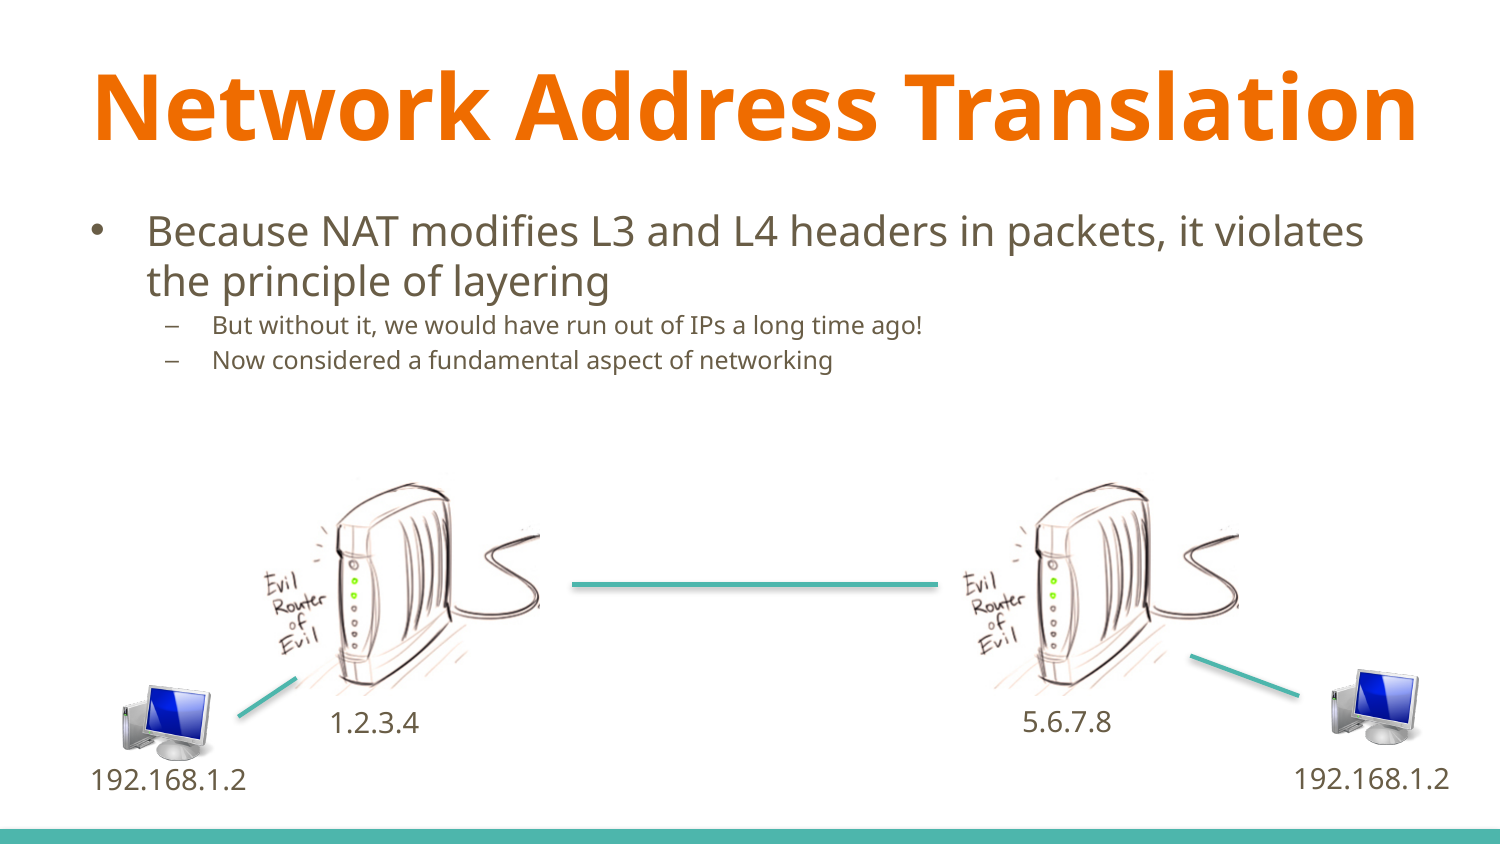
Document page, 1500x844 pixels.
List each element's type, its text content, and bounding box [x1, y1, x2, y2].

picture [237, 472, 540, 697]
picture [117, 662, 217, 762]
title Network Address Translation [75, 33, 1487, 175]
text_box Because NAT modifies L3 and L4 headers in packets, it violates the principle of layering But without it, we would have run out of IPs a long time ago! Now considered a fundamental aspect of networking [74, 196, 1425, 754]
text_box 192.168.1.2 [1278, 753, 1500, 804]
text_box 5.6.7.8 [1007, 705, 1147, 746]
picture [937, 472, 1239, 697]
picture [1325, 646, 1426, 746]
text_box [237, 677, 297, 717]
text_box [1190, 655, 1300, 697]
text_box 1.2.3.4 [314, 705, 454, 747]
text_box 192.168.1.2 [74, 754, 297, 804]
